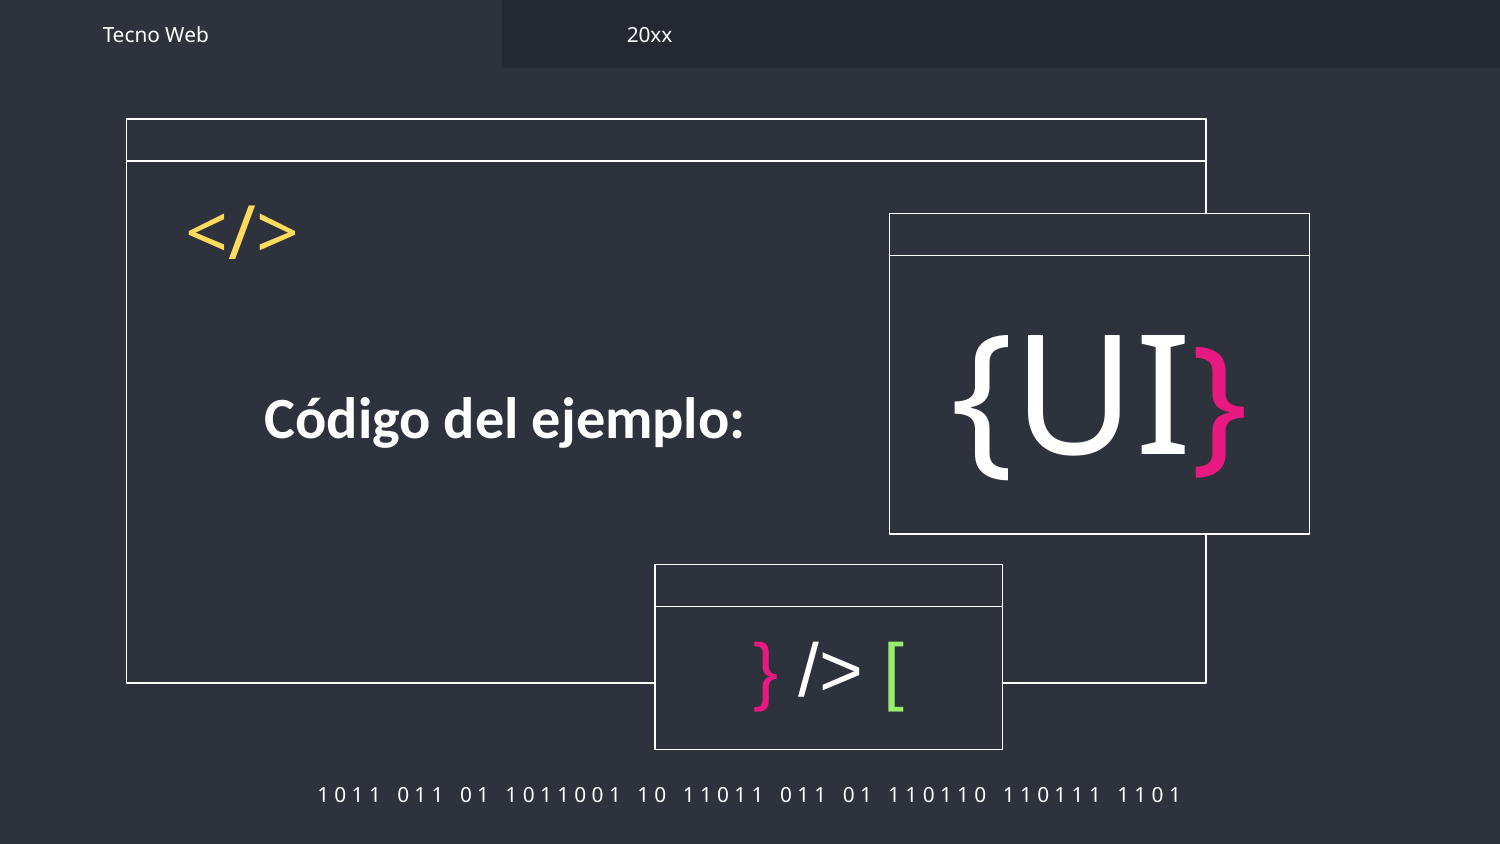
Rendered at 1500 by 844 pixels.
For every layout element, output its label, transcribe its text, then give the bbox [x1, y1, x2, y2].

text_box Tecno Web [87, 19, 416, 49]
text_box 20xx [611, 19, 940, 49]
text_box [654, 564, 1003, 750]
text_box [889, 213, 1310, 535]
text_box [126, 118, 1207, 684]
